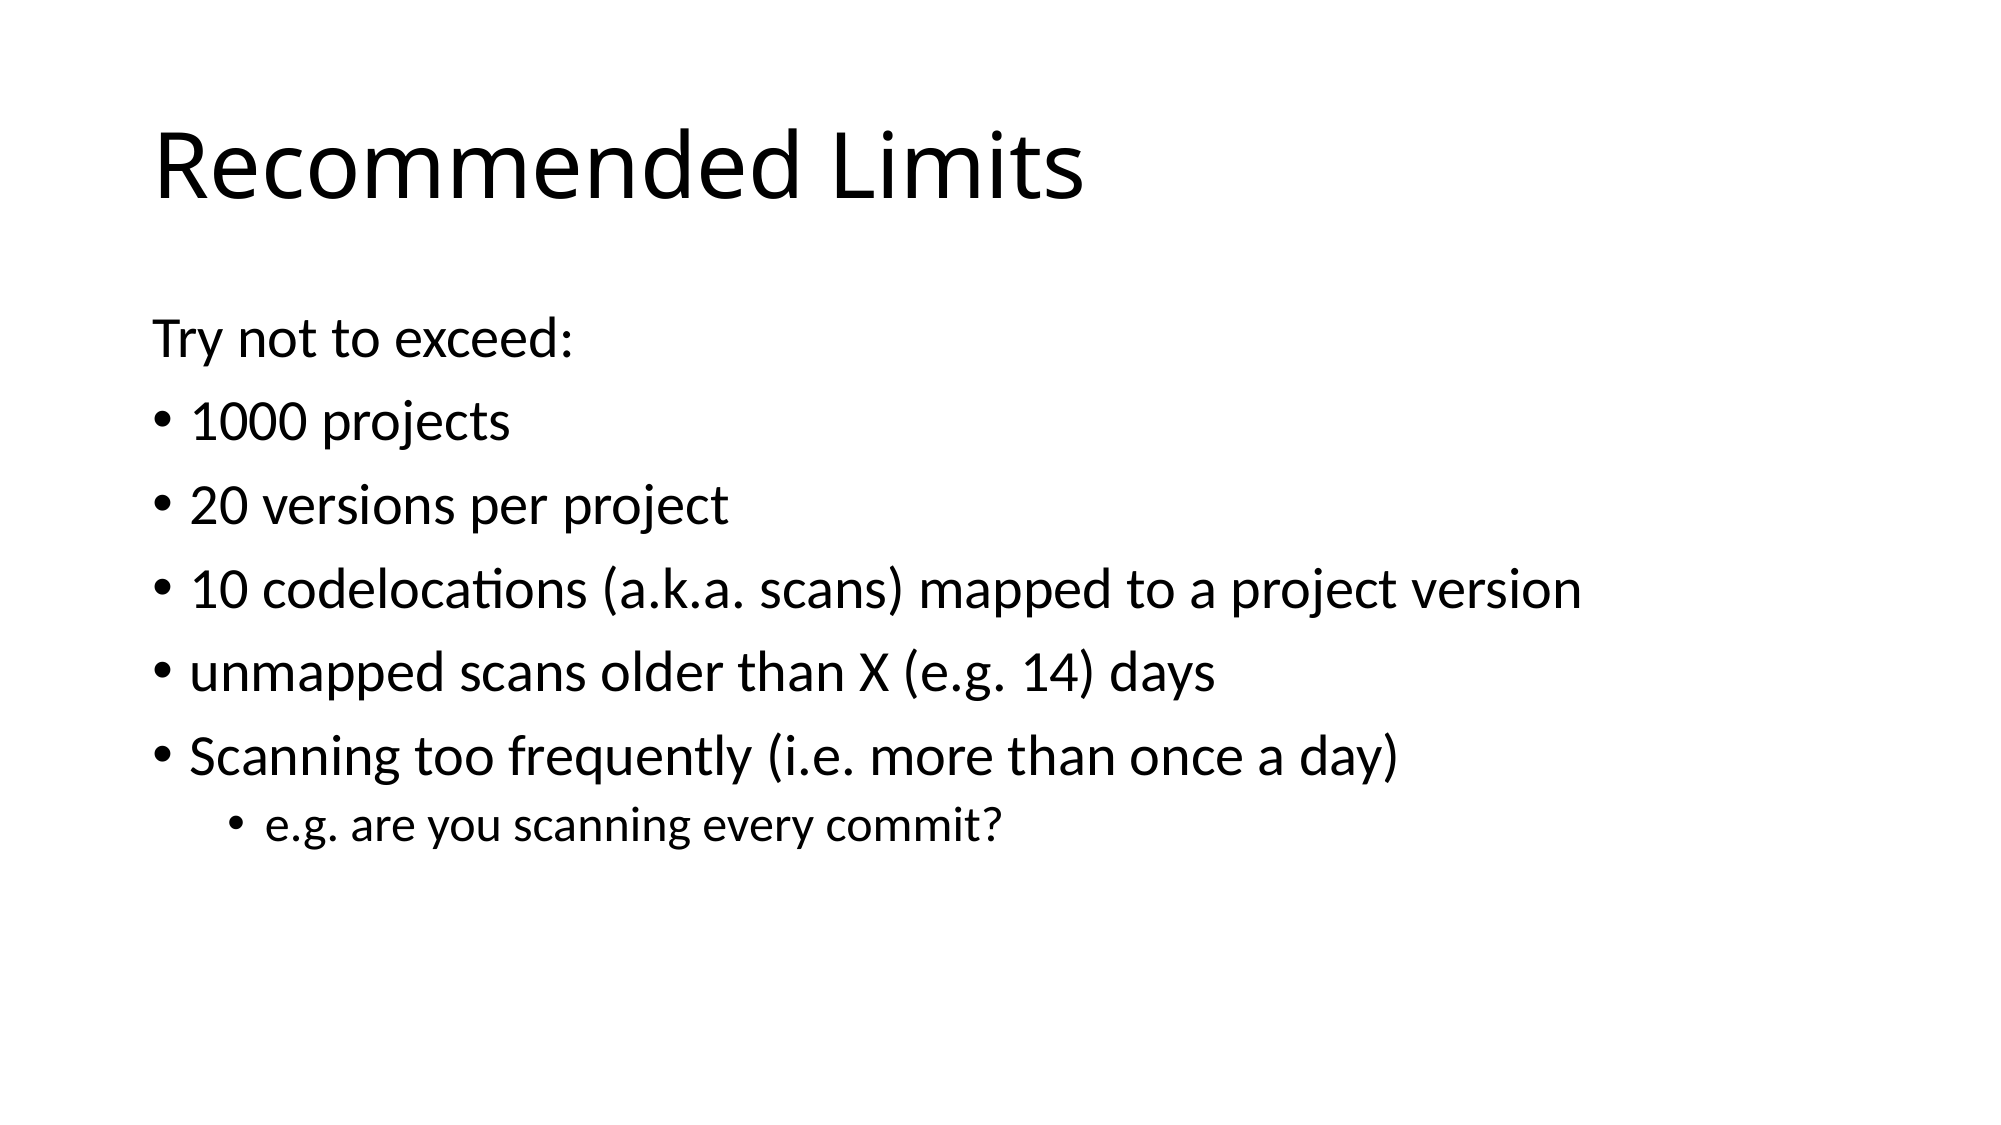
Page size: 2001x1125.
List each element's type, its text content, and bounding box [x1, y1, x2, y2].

title Recommended Limits [137, 59, 1863, 278]
list Try not to exceed: 1000 projects 20 versions per project 10 codelocations (a.k.a. scans) mapped to a project version unmapped scans older than X (e.g. 14) days Scanning too frequently (i.e. more than once a day) e.g. are you scanning every commit? [137, 299, 1863, 1014]
